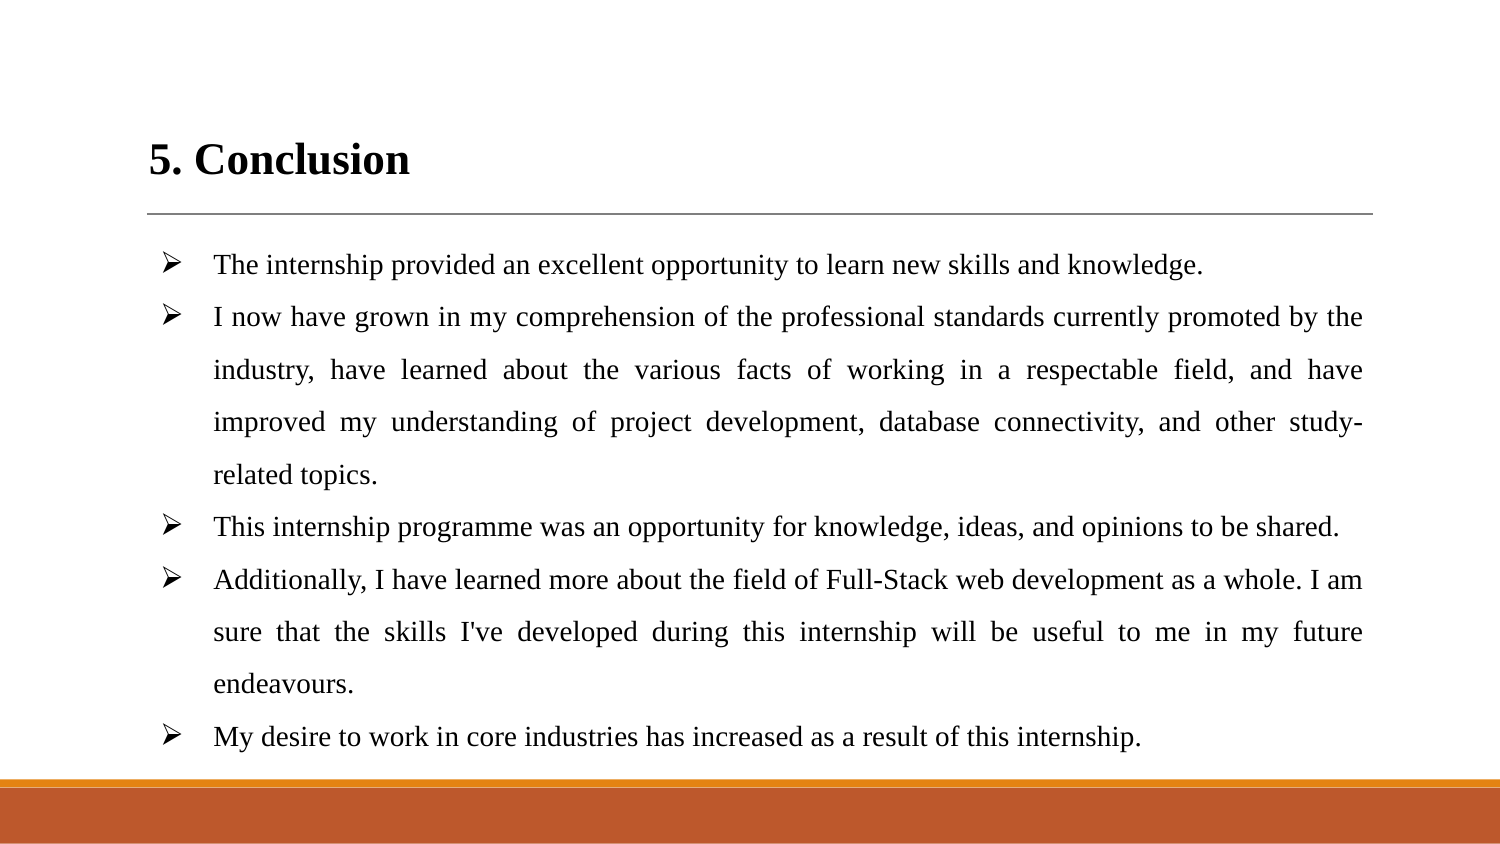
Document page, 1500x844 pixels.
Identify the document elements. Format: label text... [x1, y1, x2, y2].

text_box The internship provided an excellent opportunity to learn new skills and knowledge. I now have grown in my comprehension of the professional standards currently promoted by the industry, have learned about the various facts of working in a respectable field, and have improved my understanding of project development, database connectivity, and other study-related topics. This internship programme was an opportunity for knowledge, ideas, and opinions to be shared. Additionally, I have learned more about the field of Full-Stack web development as a whole. I am sure that the skills I've developed during this internship will be useful to me in my future endeavours. My desire to work in core industries has increased as a result of this internship. [145, 222, 1376, 759]
list 5. Conclusion [148, 129, 1373, 211]
